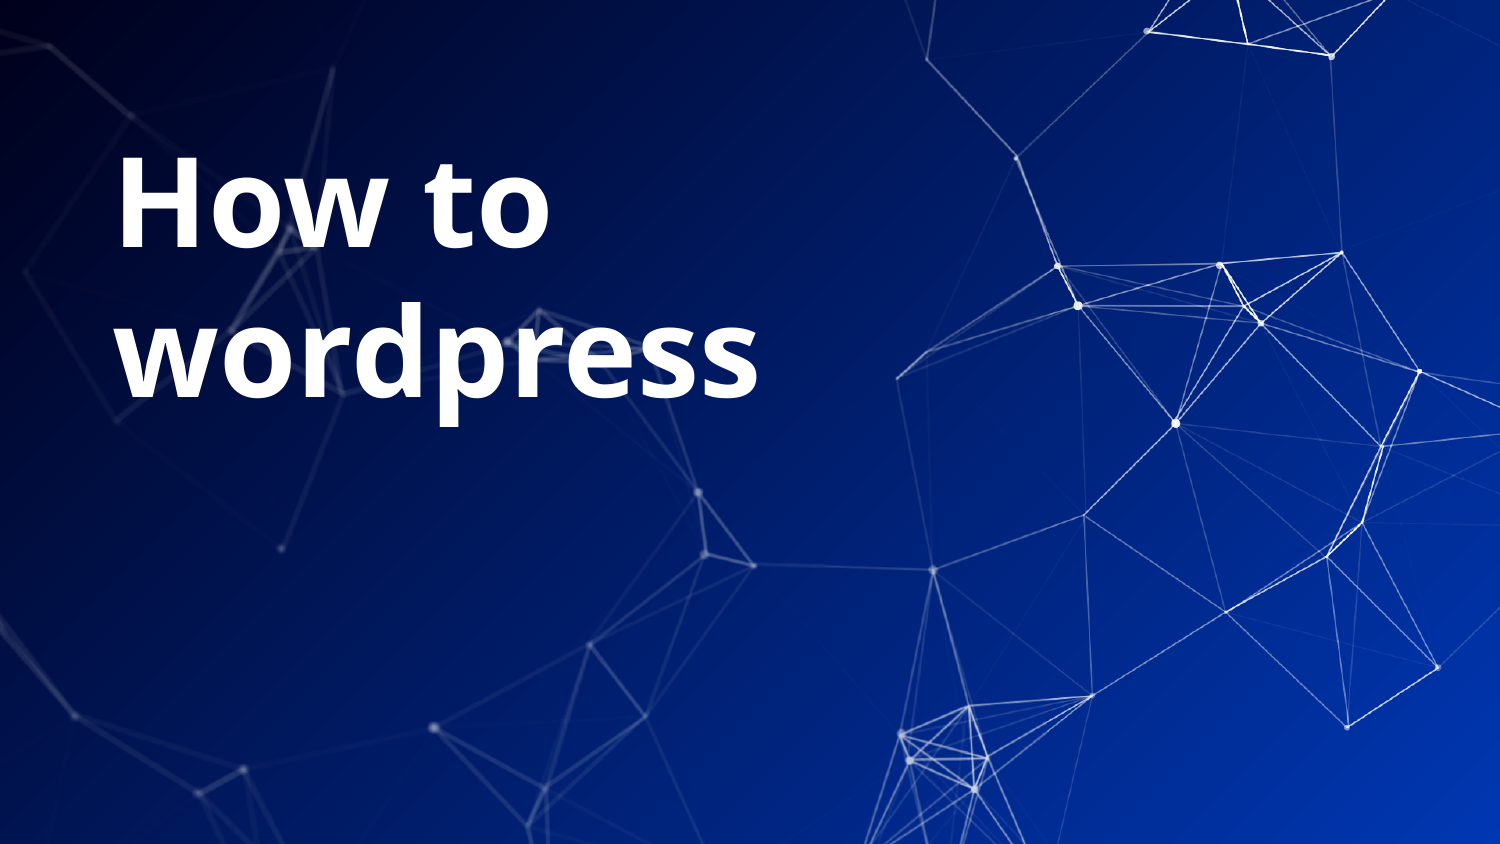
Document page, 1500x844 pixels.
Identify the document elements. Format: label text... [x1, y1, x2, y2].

picture [0, 0, 1500, 844]
title How to wordpress [112, 122, 1064, 313]
